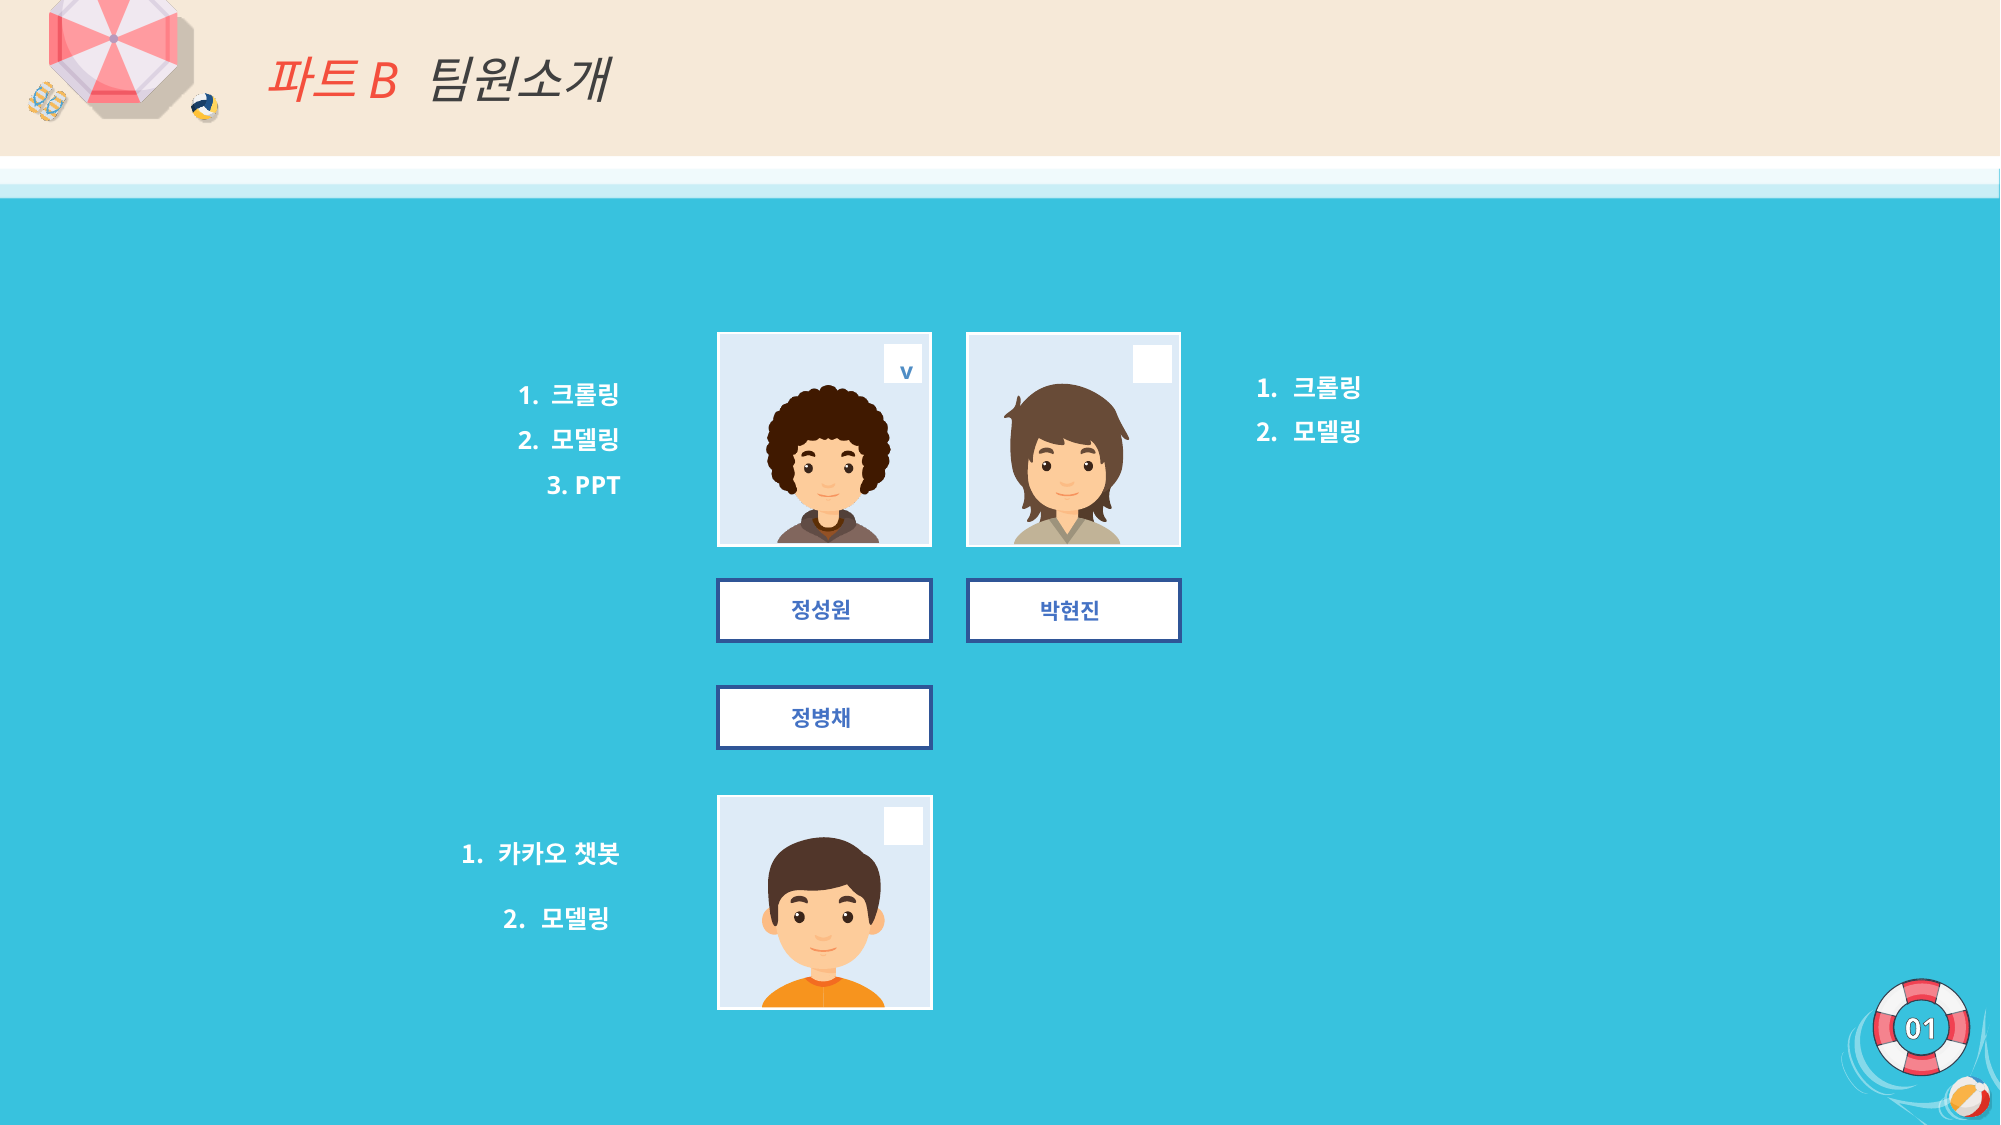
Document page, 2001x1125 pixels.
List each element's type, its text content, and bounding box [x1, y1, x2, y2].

text_box 정병채 [717, 686, 932, 749]
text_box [29, 0, 218, 120]
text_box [718, 795, 932, 1009]
text_box 정성원 [717, 579, 932, 642]
text_box 1. 크롤링 2. 모델링 3. PPT [212, 350, 636, 507]
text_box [967, 333, 1181, 547]
text_box 크롤링 모델링 [1241, 349, 1664, 455]
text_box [1846, 978, 2000, 1124]
picture [23, 99, 29, 109]
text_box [1004, 383, 1130, 545]
text_box 박현진 [967, 579, 1181, 642]
picture [46, 120, 54, 125]
text_box 카카오 챗봇 모델링 [212, 816, 636, 944]
picture [762, 837, 886, 1009]
text_box 파트B 팀원소개 [0, 0, 2000, 157]
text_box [718, 333, 931, 546]
